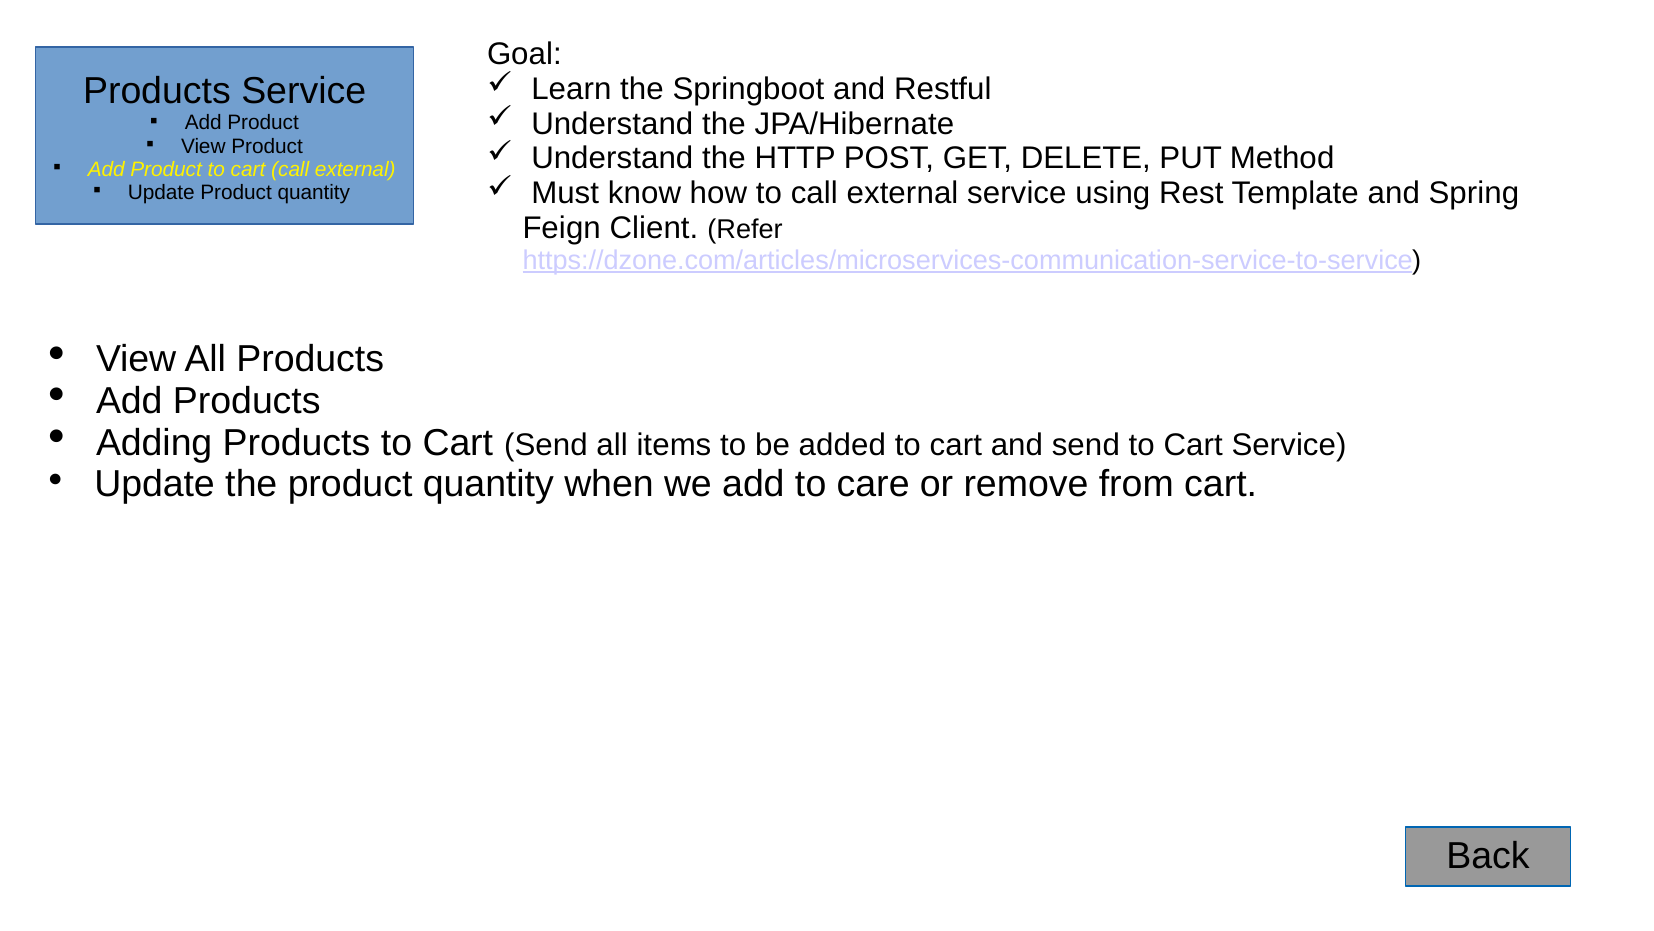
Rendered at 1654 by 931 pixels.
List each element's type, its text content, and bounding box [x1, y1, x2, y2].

text_box Back [1405, 826, 1571, 886]
text_box View All Products Add Products Adding Products to Cart (Send all items to be added to cart and send to Cart Service) Update the product quantity when we add to care or remove from cart. [35, 330, 1607, 544]
text_box Goal: Learn the Springboot and Restful Understand the JPA/Hibernate Understand the HTTP POST, GET, DELETE, PUT Method Must know how to call external service using Rest Template and Spring Feign Client. (Refer https://dzone.com/articles/microservices-communication-service-to-service) [472, 29, 1607, 284]
text_box Products Service Add Product View Product Add Product to cart (call external) Update Product quantity [35, 47, 414, 225]
